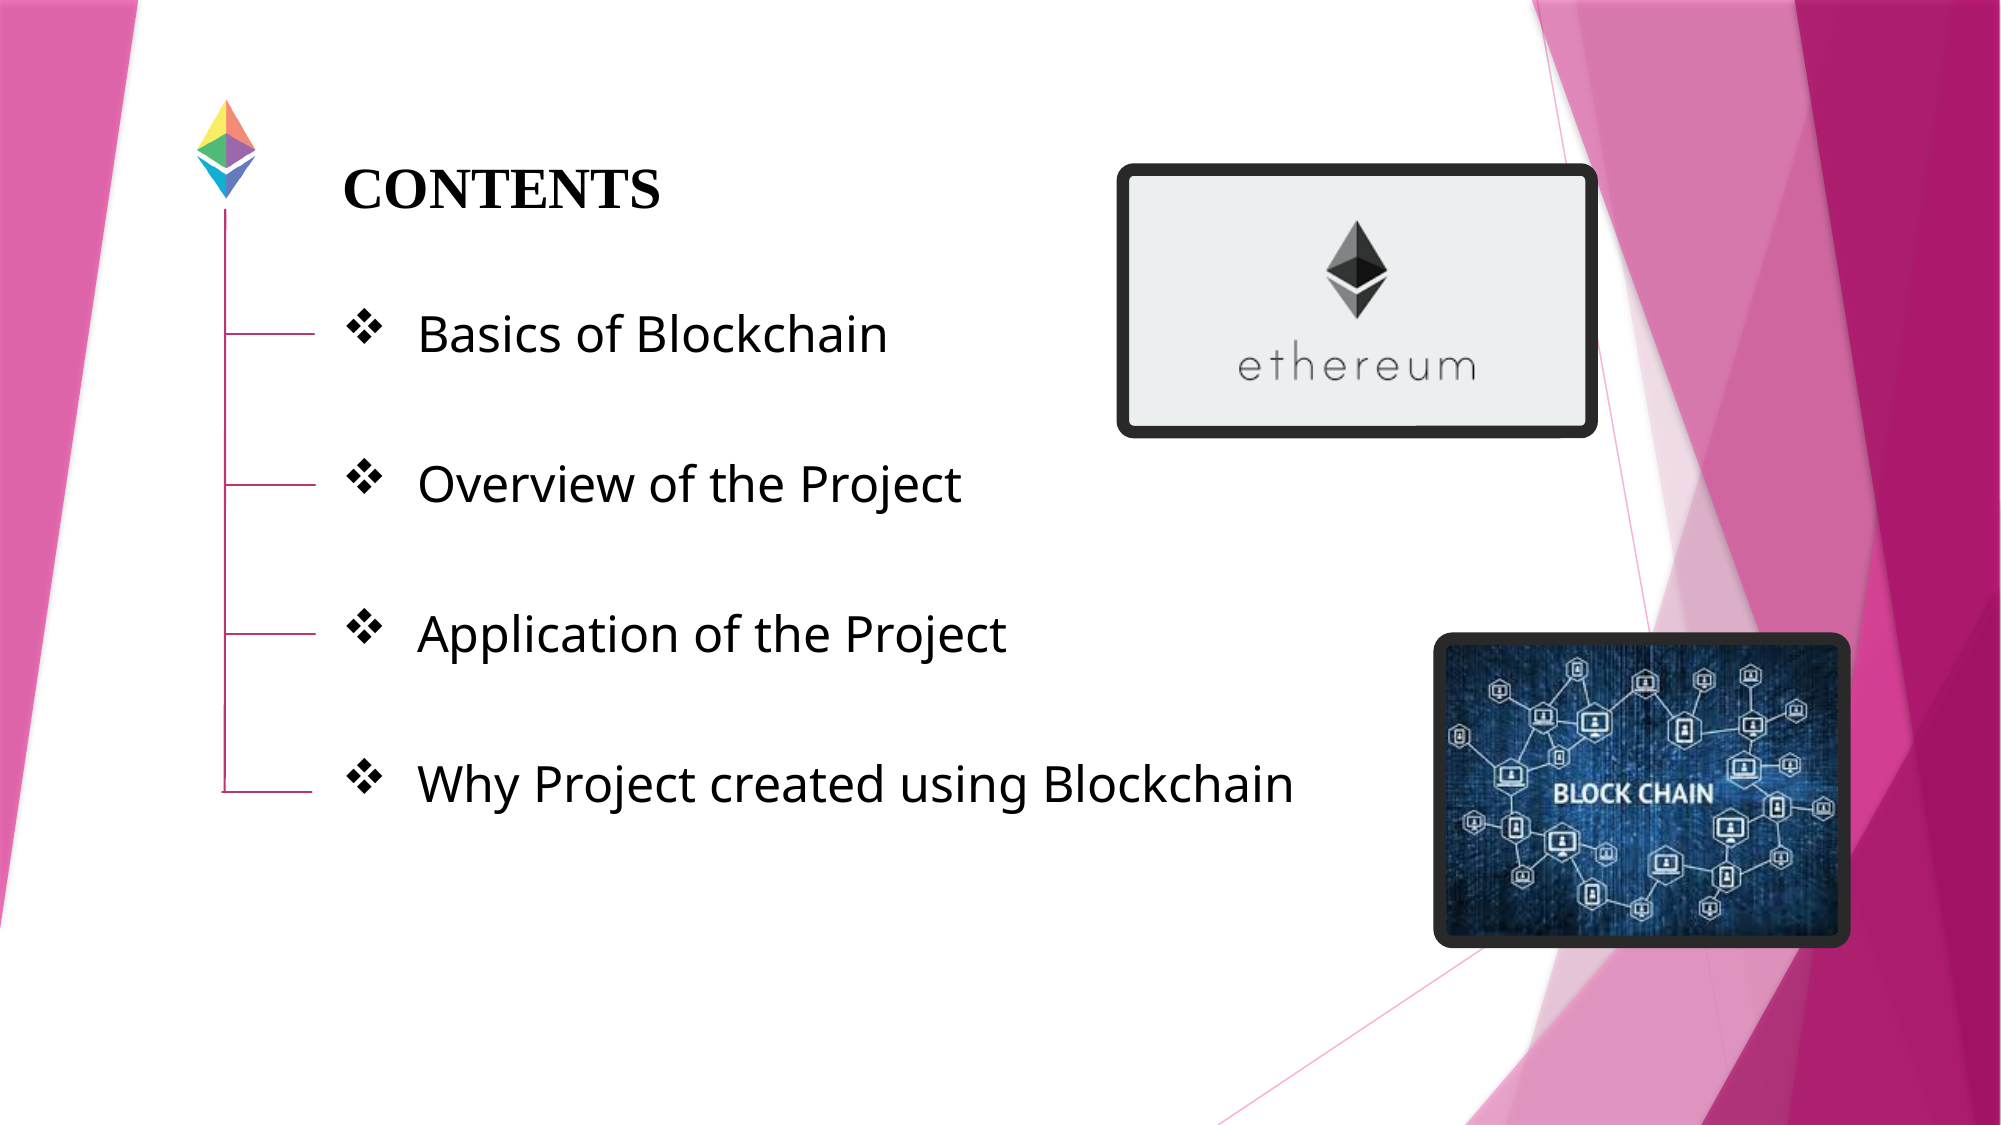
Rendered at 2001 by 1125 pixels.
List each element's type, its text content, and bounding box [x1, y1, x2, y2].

picture [171, 95, 280, 203]
picture [1122, 169, 1593, 433]
text_box CONTENTS Basics of Blockchain Overview of the Project Application of the Project Why Project created using Blockchain [327, 142, 1844, 820]
picture [1439, 638, 1845, 943]
